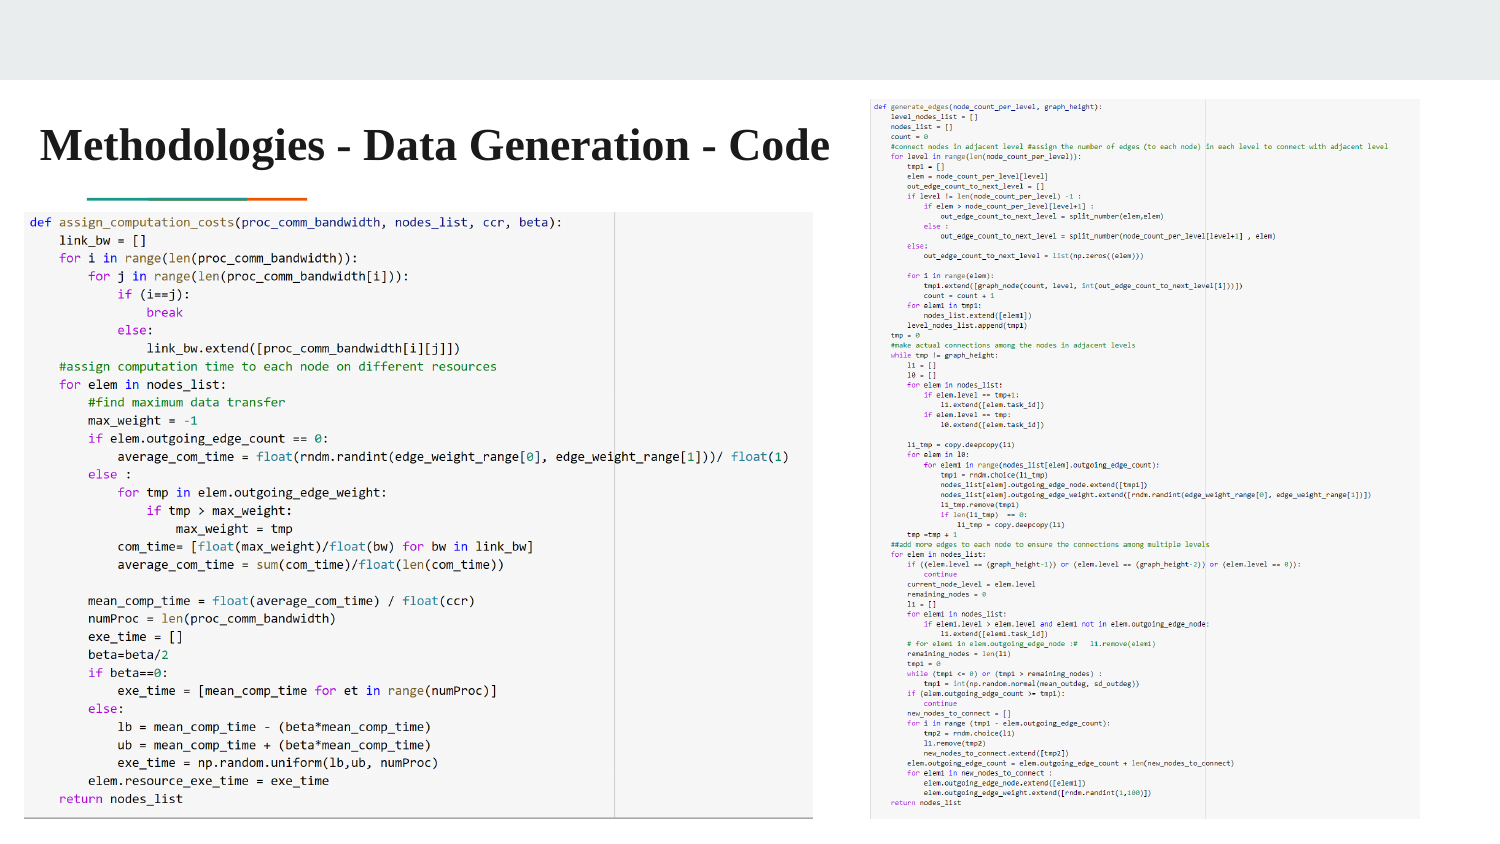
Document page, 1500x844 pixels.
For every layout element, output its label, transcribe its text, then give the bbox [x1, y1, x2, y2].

picture [869, 99, 1420, 819]
title Methodologies - Data Generation - Code [24, 99, 849, 188]
picture [24, 212, 813, 819]
